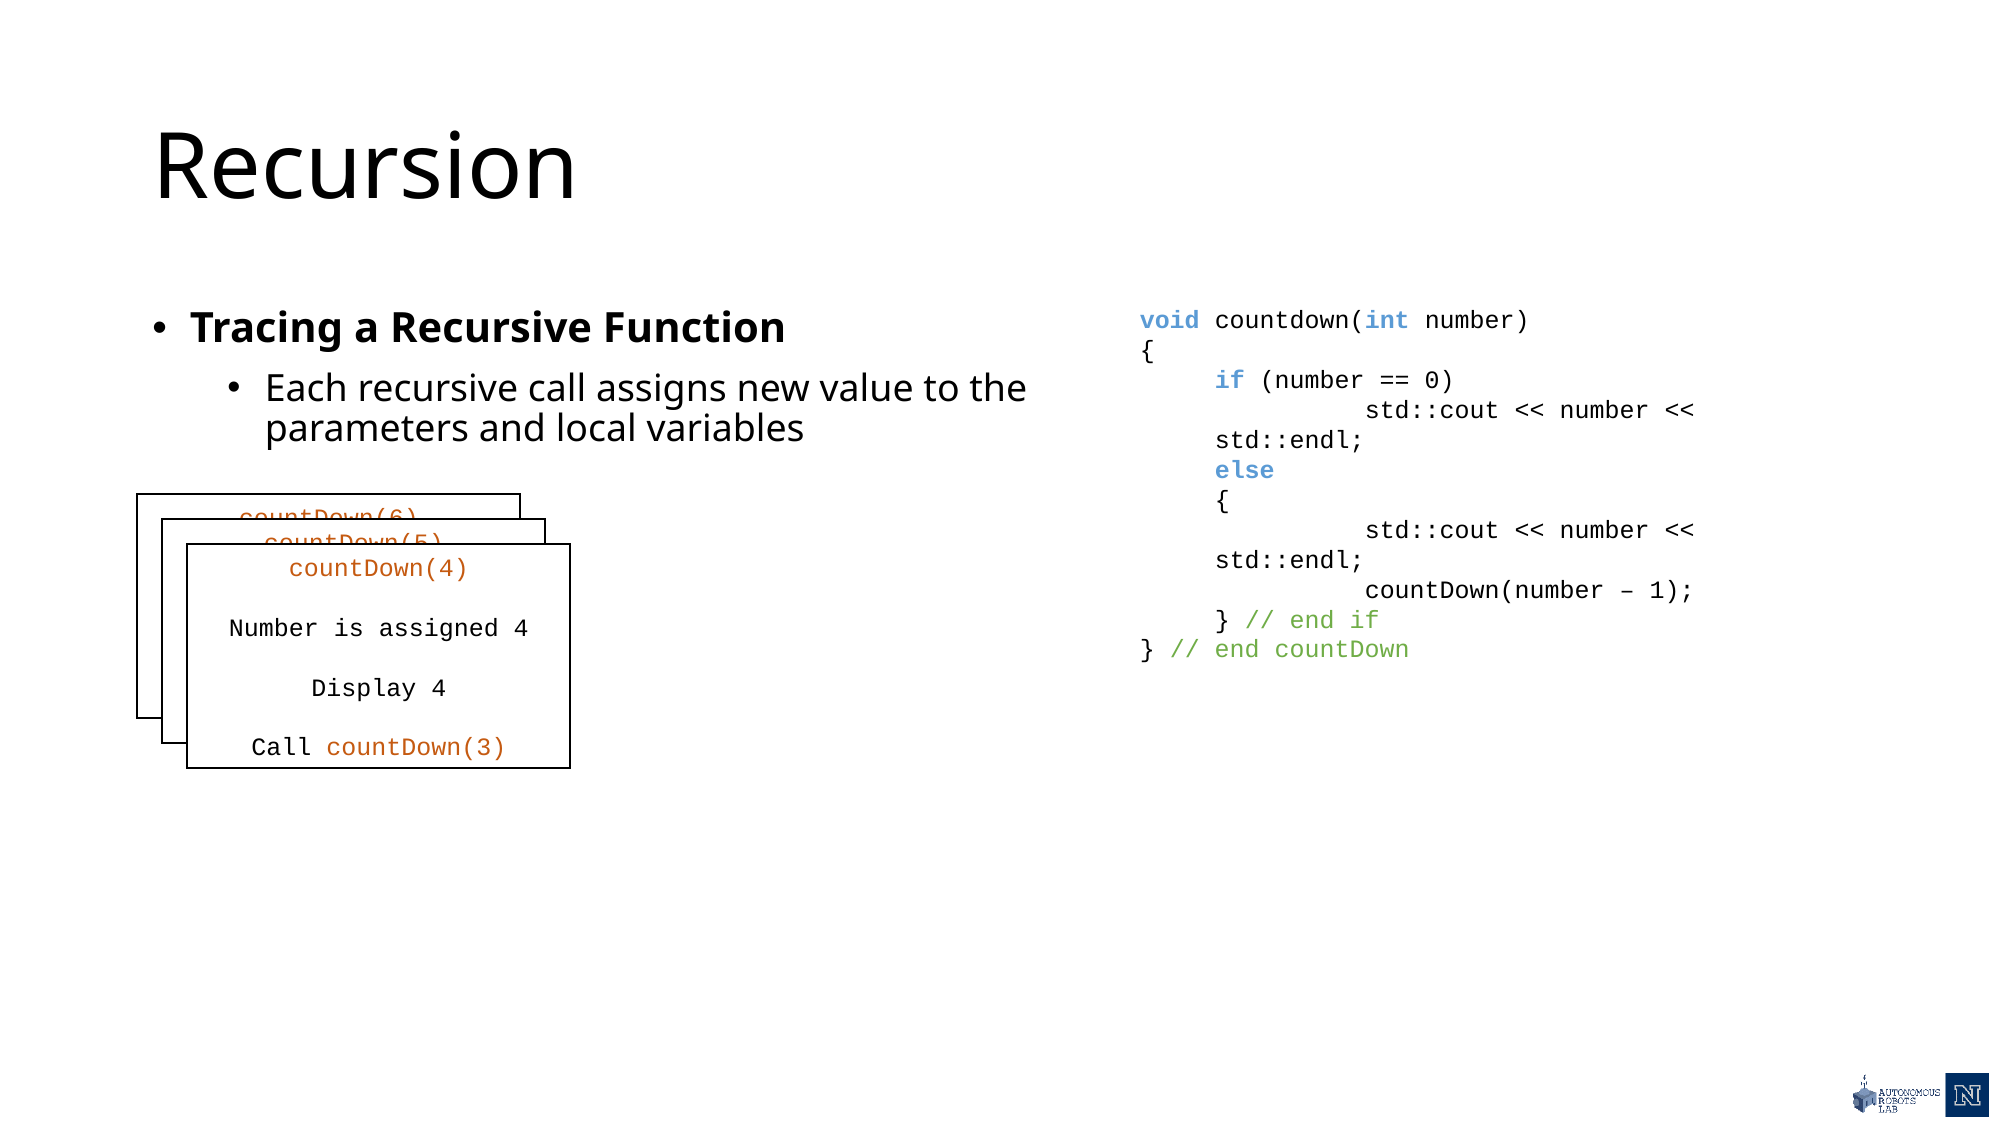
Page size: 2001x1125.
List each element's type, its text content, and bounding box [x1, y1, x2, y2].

picture [1850, 1073, 1989, 1117]
list Tracing a Recursive Function Each recursive call assigns new value to the parameters and local variables [137, 299, 1065, 1014]
text_box countDown(5) Number is assigned 5 Display 5 Call countDown(4) [161, 518, 546, 744]
title Recursion [137, 59, 1863, 278]
text_box void countdown(int number) { if (number == 0) std::cout << number << std::endl; else { std::cout << number << std::endl; countDown(number – 1); } // end if } // end countDown [1124, 296, 1863, 671]
text_box countDown(6) Number is assigned 6 Display 6 Call countDown(5) [136, 493, 521, 719]
text_box countDown(4) Number is assigned 4 Display 4 Call countDown(3) [186, 543, 571, 769]
